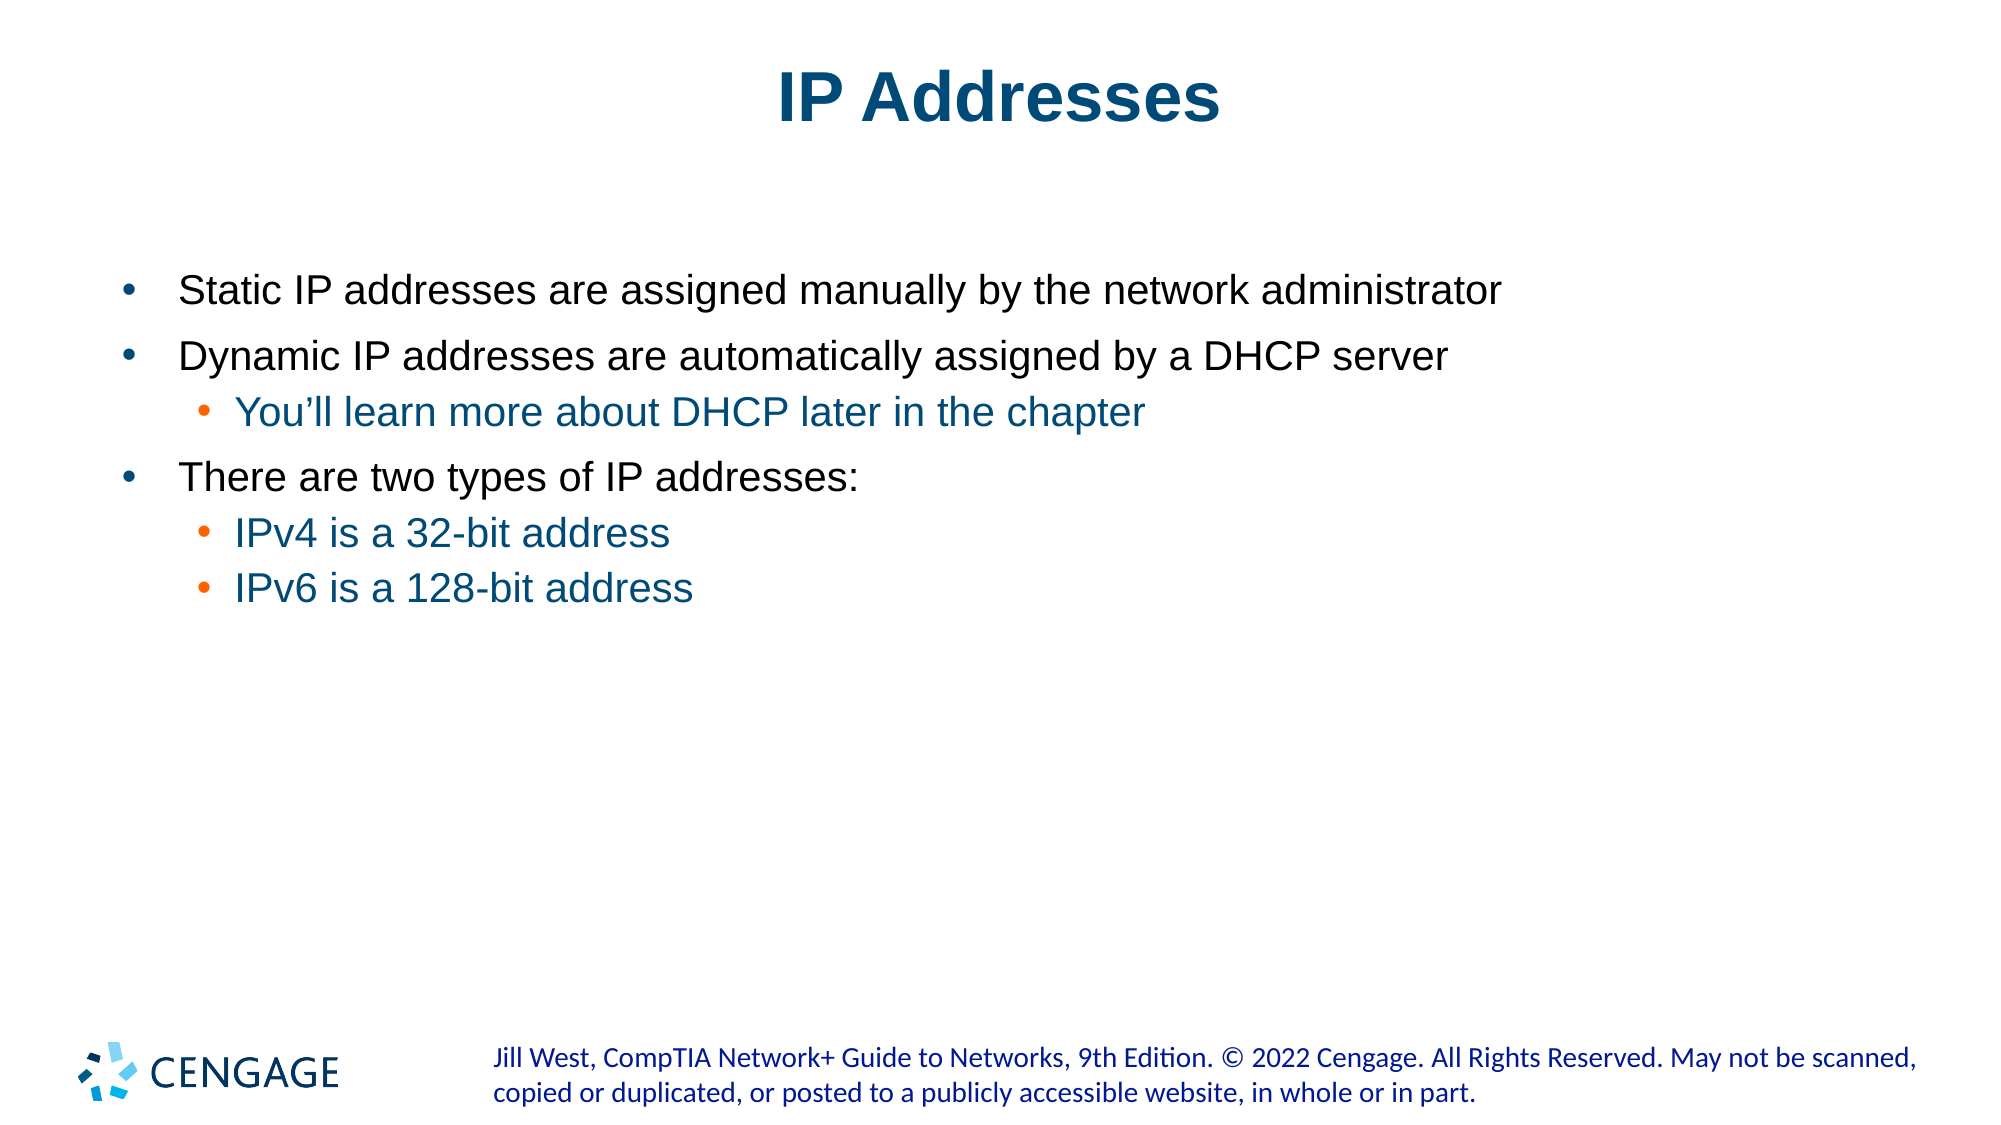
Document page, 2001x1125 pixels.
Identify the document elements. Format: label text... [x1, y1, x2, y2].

list Static IP addresses are assigned manually by the network administrator Dynamic IP addresses are automatically assigned by a DHCP server You’ll learn more about DHCP later in the chapter There are two types of IP addresses: IPv4 is a 32-bit address IPv6 is a 128-bit address [121, 268, 1880, 990]
picture [78, 1042, 338, 1101]
title IP Addresses [137, 59, 1863, 171]
